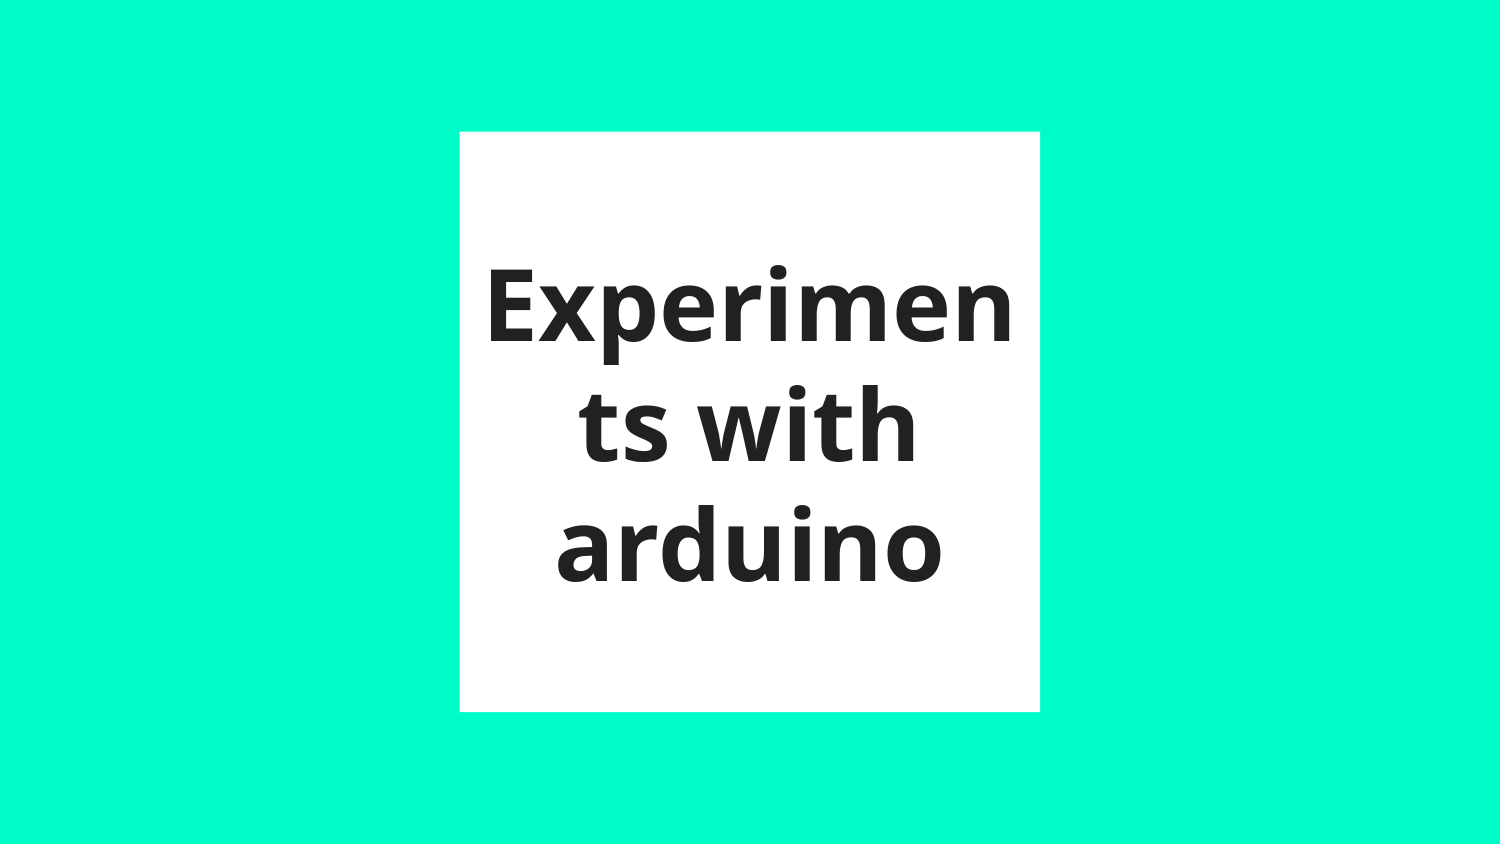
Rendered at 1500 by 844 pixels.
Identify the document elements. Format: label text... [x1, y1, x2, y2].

title Experiments with arduino [459, 131, 1041, 713]
